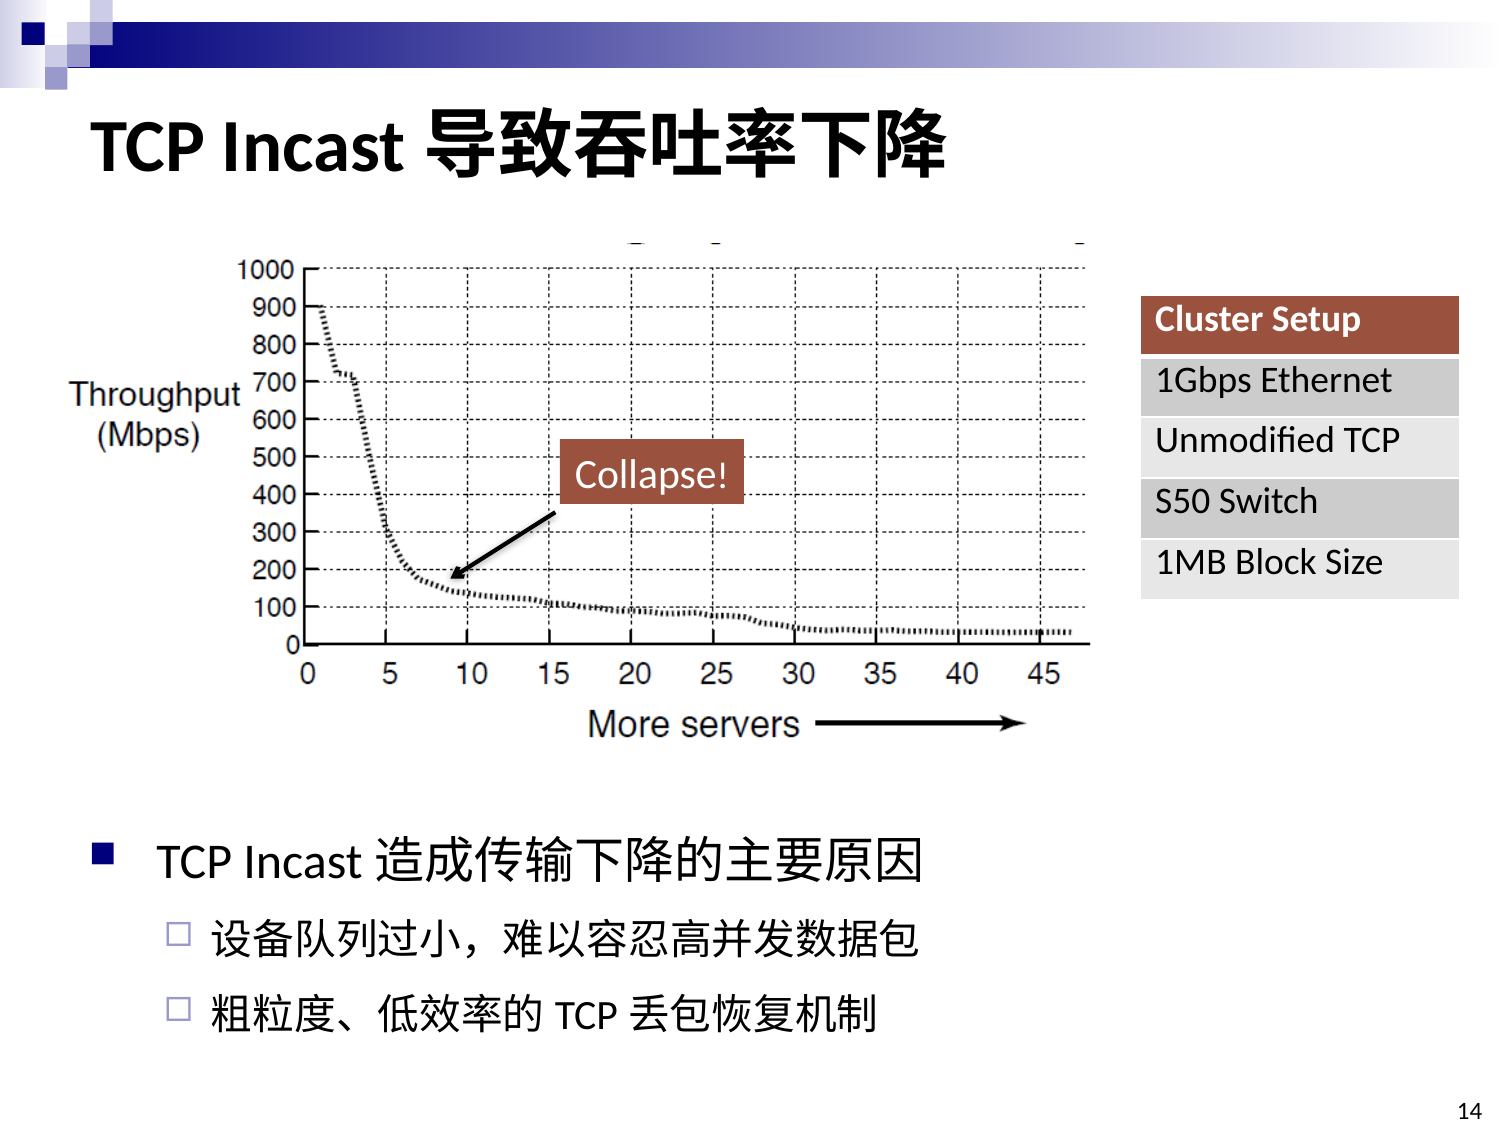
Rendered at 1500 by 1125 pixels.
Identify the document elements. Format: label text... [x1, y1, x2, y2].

picture [58, 243, 1138, 767]
table_cell 1MB Block Size [1142, 540, 1459, 599]
table_cell 1Gbps Ethernet [1142, 359, 1459, 416]
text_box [450, 511, 556, 579]
title TCP Incast导致吞吐率下降 [75, 75, 1425, 209]
text_box TCP Incast造成传输下降的主要原因 设备队列过小，难以容忍高并发数据包 粗粒度、低效率的TCP丢包恢复机制 [73, 790, 1424, 996]
table_header Cluster Setup [1142, 296, 1459, 354]
table_cell Unmodified TCP [1142, 418, 1459, 477]
slide_number 14 [1448, 1100, 1483, 1125]
table_cell S50 Switch [1142, 479, 1459, 538]
